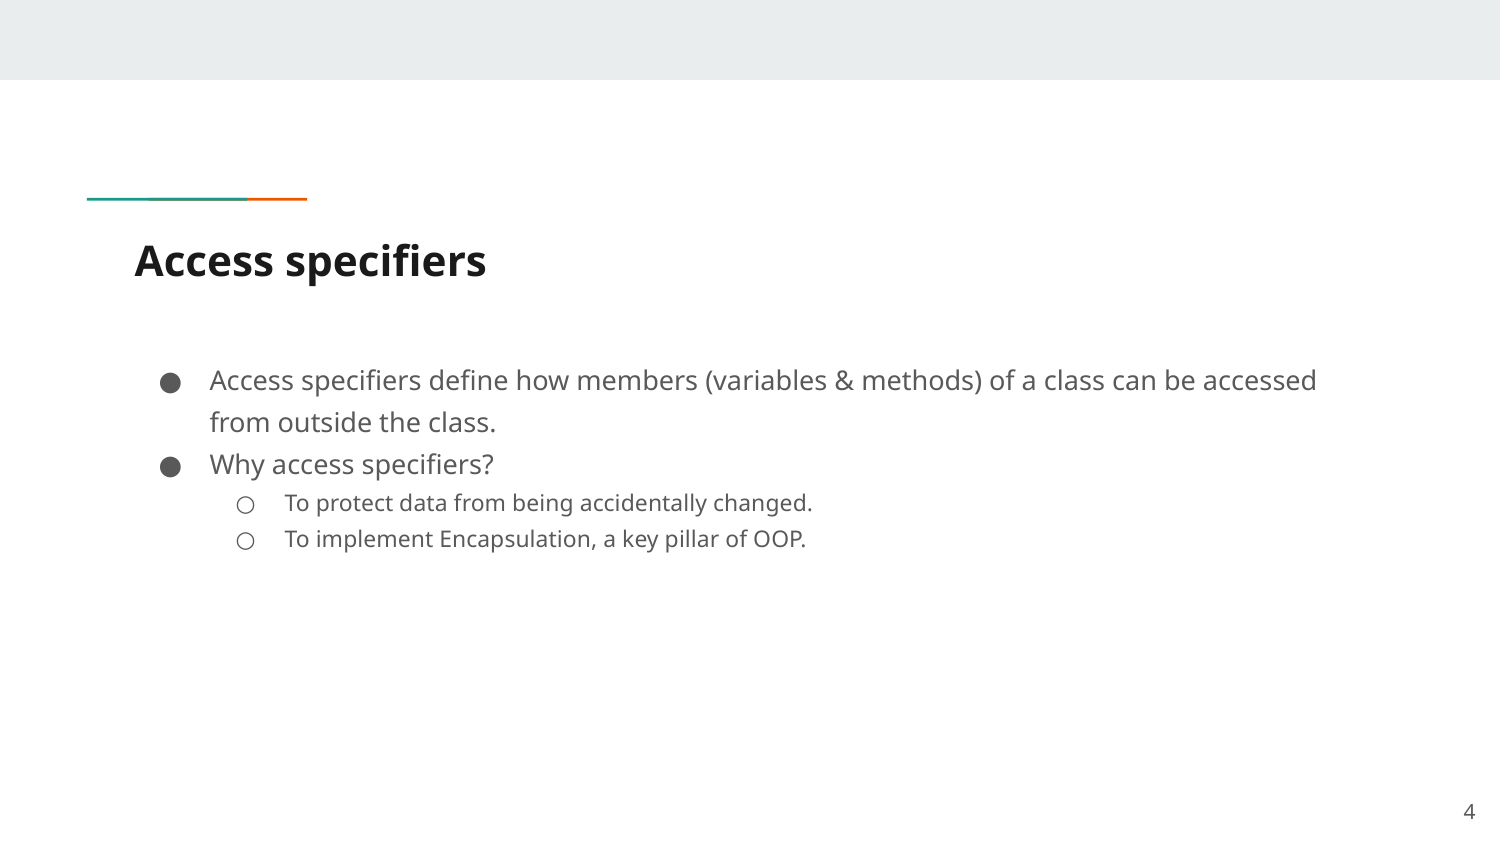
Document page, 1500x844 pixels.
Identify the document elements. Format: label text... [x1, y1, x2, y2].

list Access specifiers define how members (variables & methods) of a class can be accessed from outside the class. Why access specifiers? To protect data from being accidentally changed. To implement Encapsulation, a key pillar of OOP. [119, 341, 1381, 712]
title Access specifiers [119, 216, 1381, 305]
slide_number ‹#› [1400, 779, 1491, 844]
